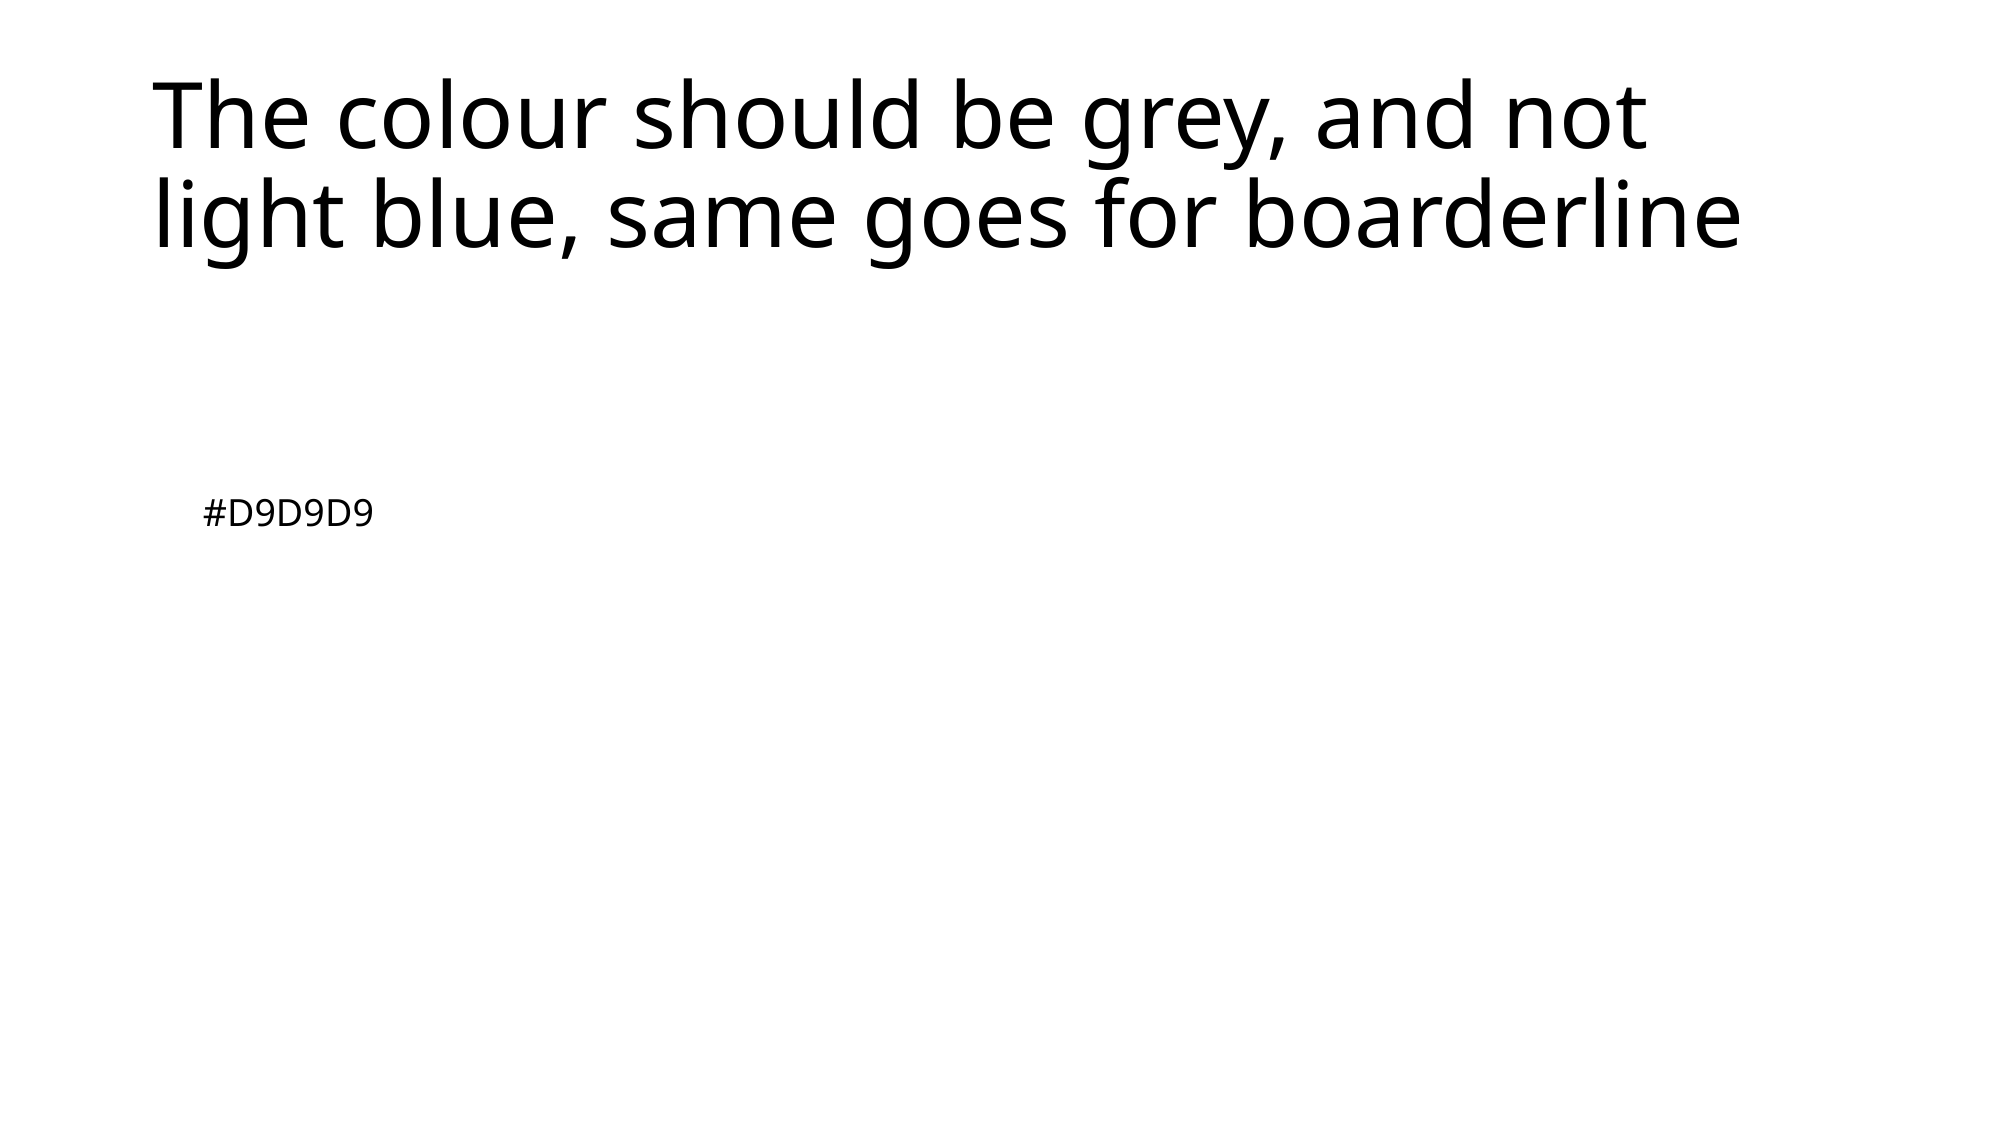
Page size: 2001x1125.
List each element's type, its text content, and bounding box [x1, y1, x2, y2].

title The colour should be grey, and not light blue, same goes for boarderline [137, 59, 1863, 278]
text_box #D9D9D9 [188, 481, 389, 542]
